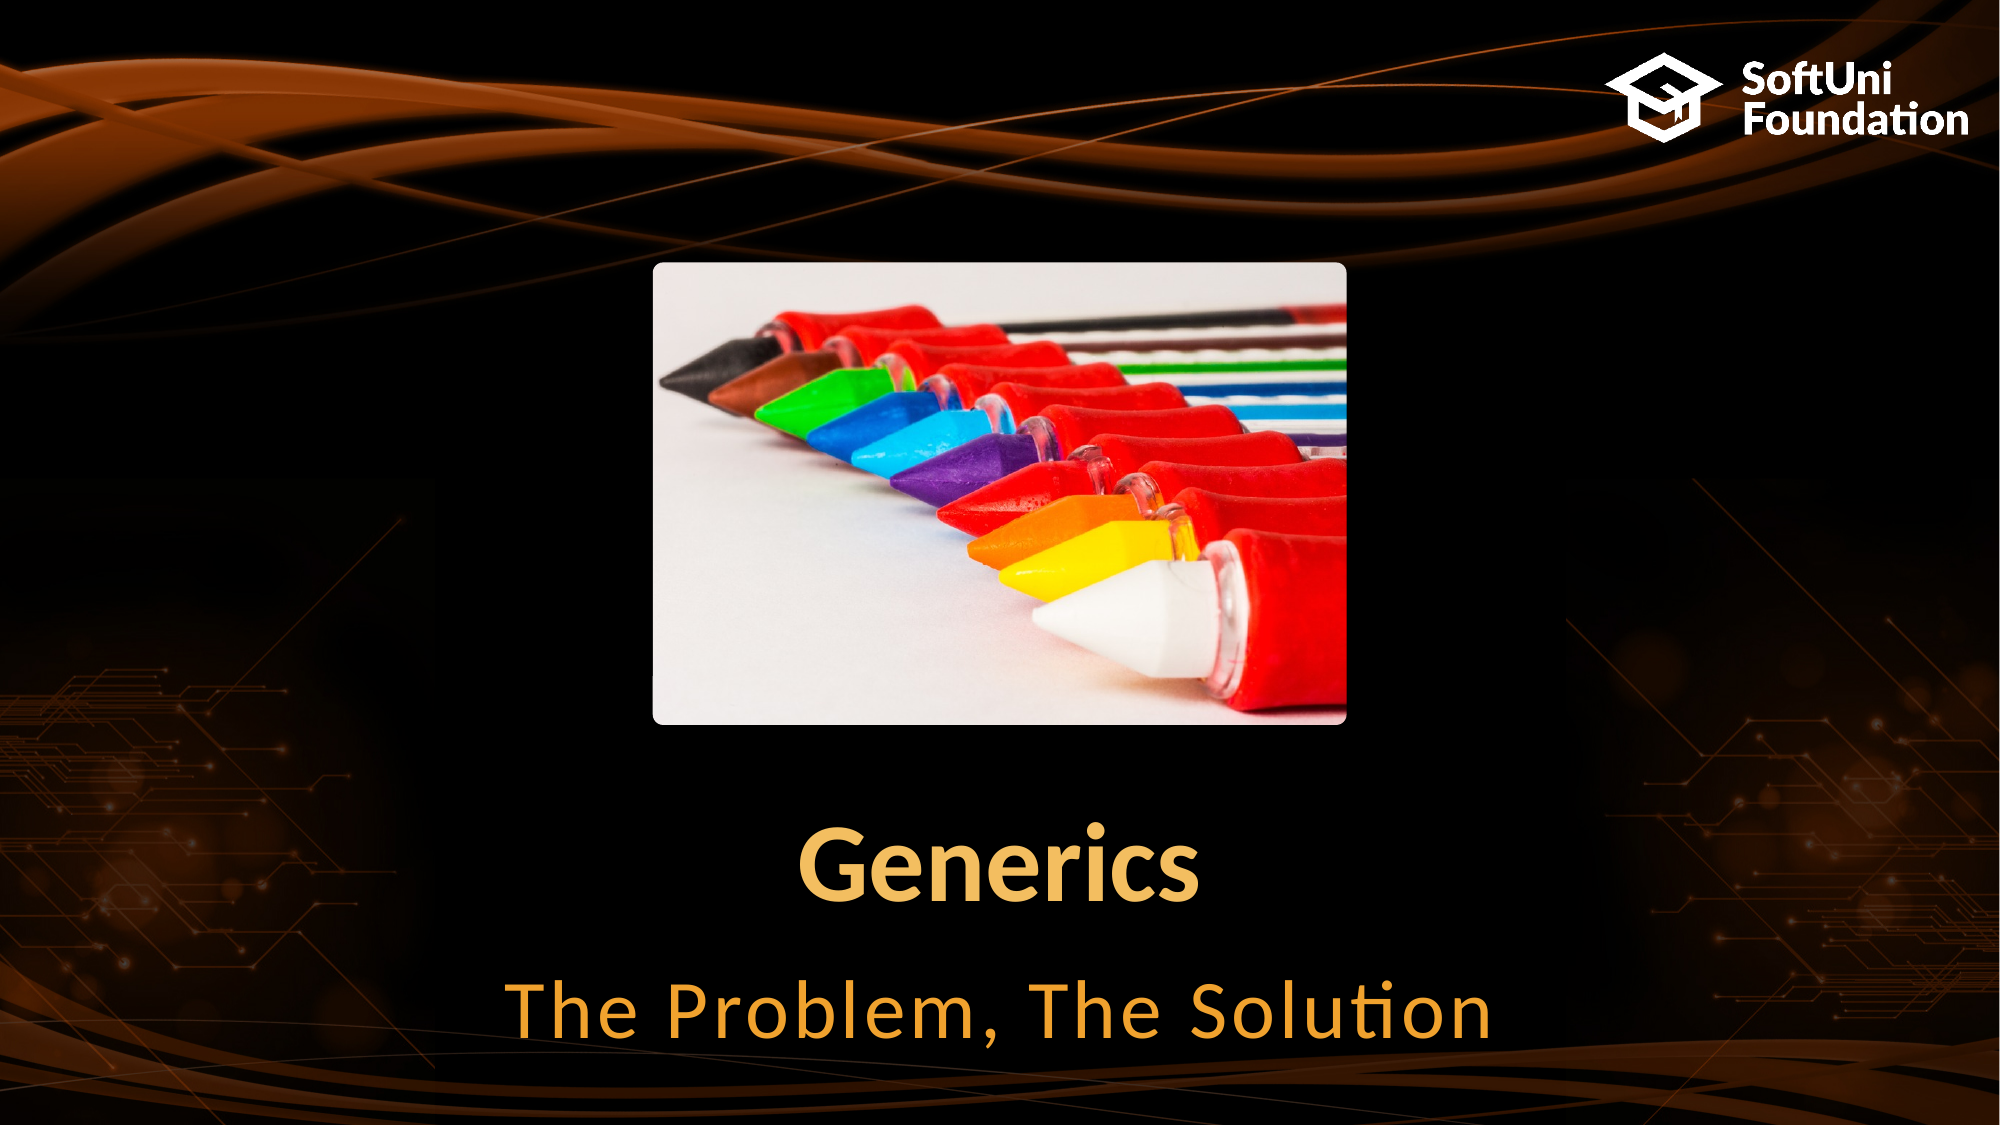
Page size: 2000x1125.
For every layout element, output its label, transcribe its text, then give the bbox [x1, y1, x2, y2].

list The Problem, The Solution [149, 944, 1850, 1063]
title Generics [149, 796, 1850, 932]
picture [0, 0, 2000, 1125]
